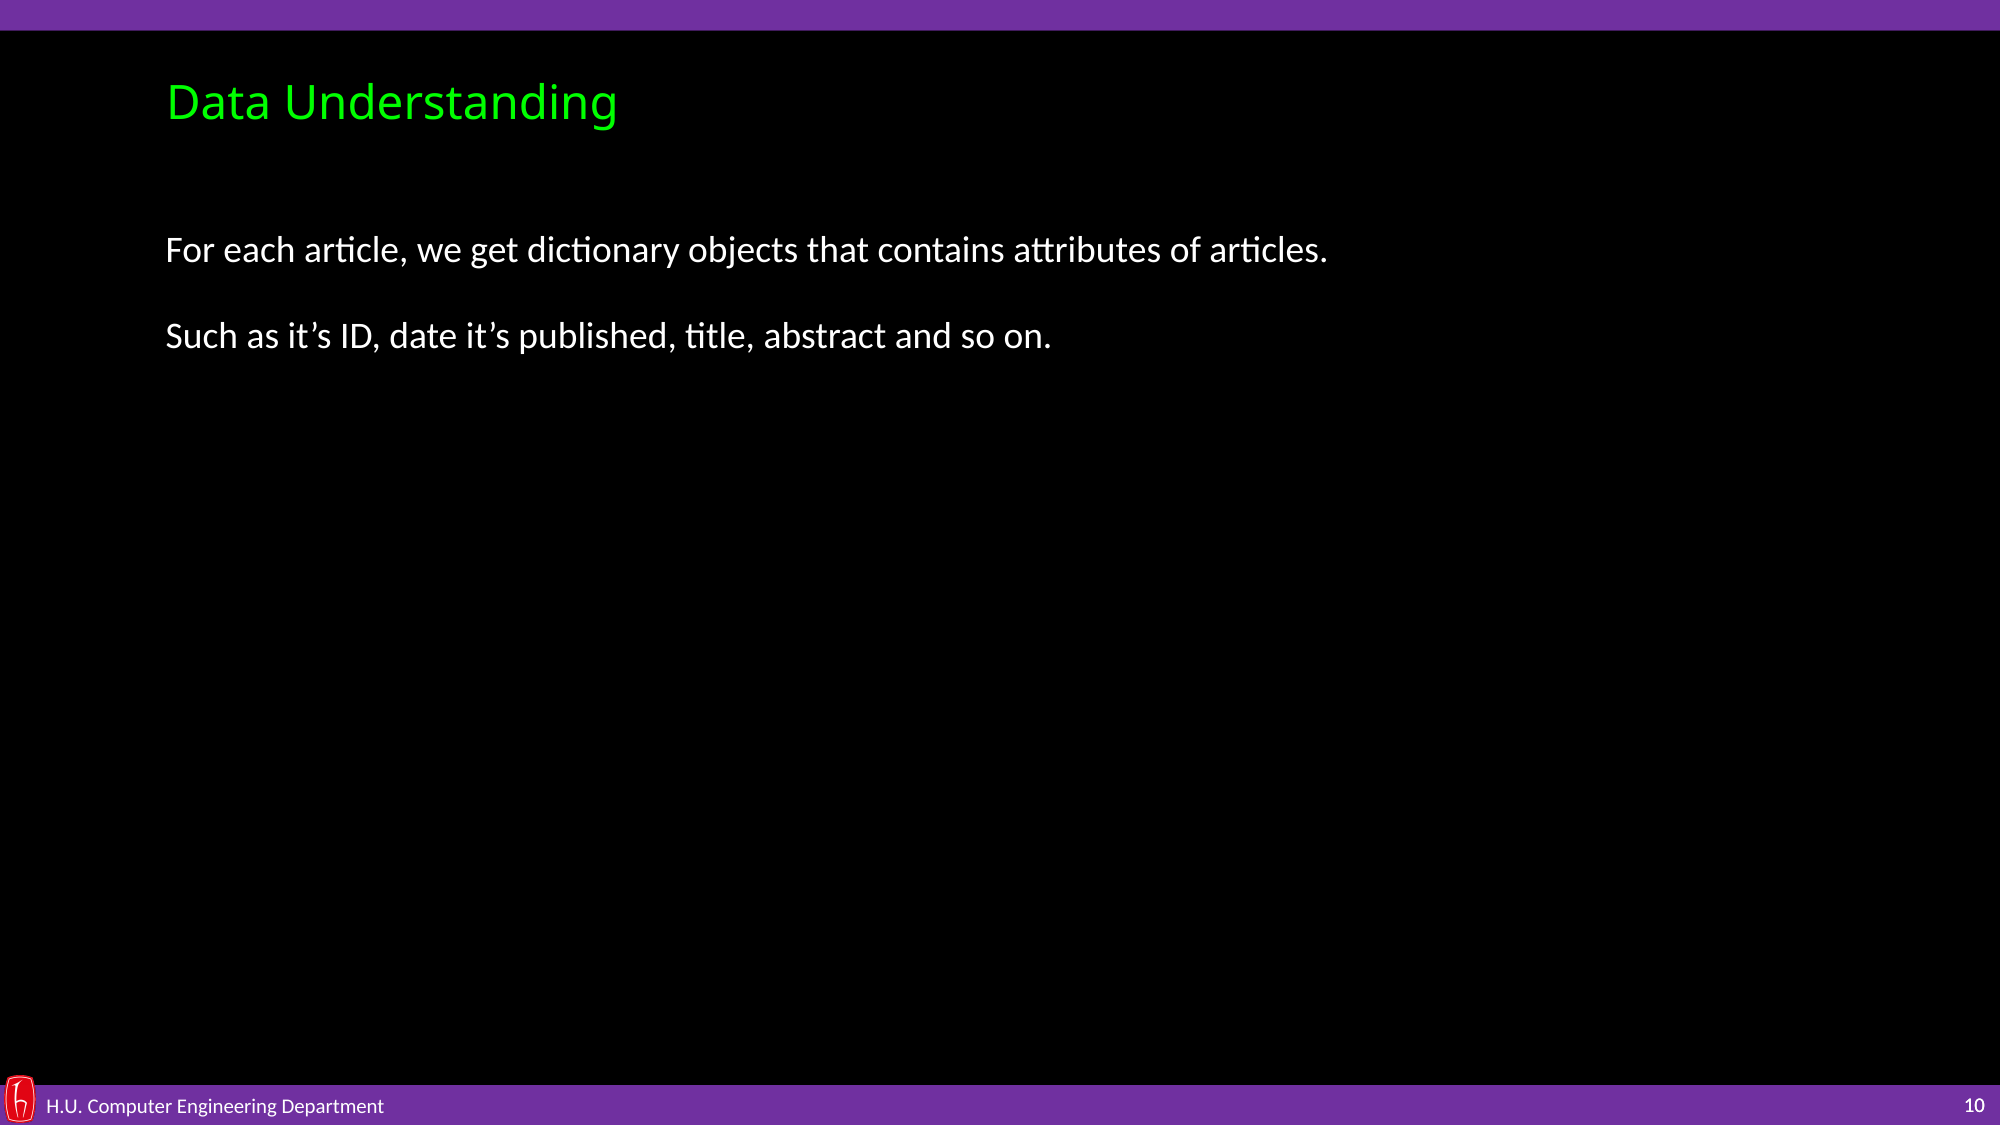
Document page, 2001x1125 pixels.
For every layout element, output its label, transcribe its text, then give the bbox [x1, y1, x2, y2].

text_box Such as it’s ID, date it’s published, title, abstract and so on. [150, 303, 1611, 363]
text_box Data Understanding [151, 56, 637, 138]
slide_number 10 [1839, 1084, 2000, 1124]
text_box For each article, we get dictionary objects that contains attributes of articles. [150, 217, 1611, 278]
picture [4, 1075, 36, 1123]
